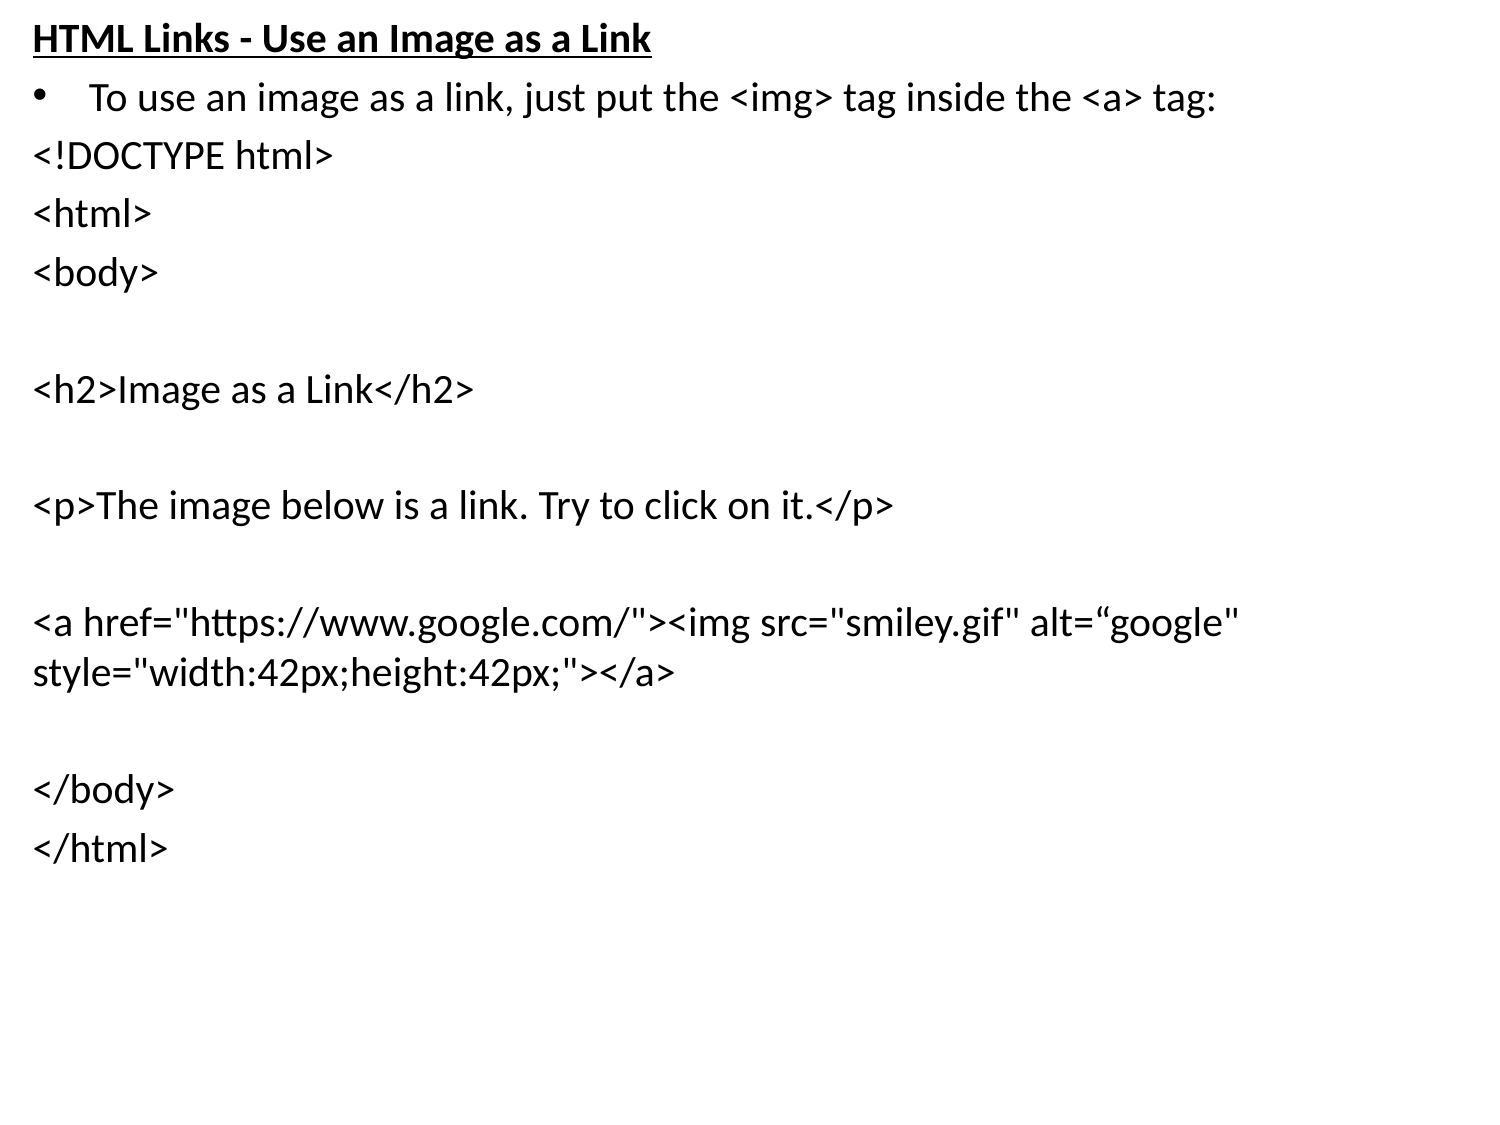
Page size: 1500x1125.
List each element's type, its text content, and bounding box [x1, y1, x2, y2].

list HTML Links - Use an Image as a Link To use an image as a link, just put the <img> tag inside the <a> tag: <!DOCTYPE html> <html> <body> <h2>Image as a Link</h2> <p>The image below is a link. Try to click on it.</p> <a href="https://www.google.com/"><img src="smiley.gif" alt=“google" style="width:42px;height:42px;"></a> </body> </html> [17, 3, 1483, 1094]
